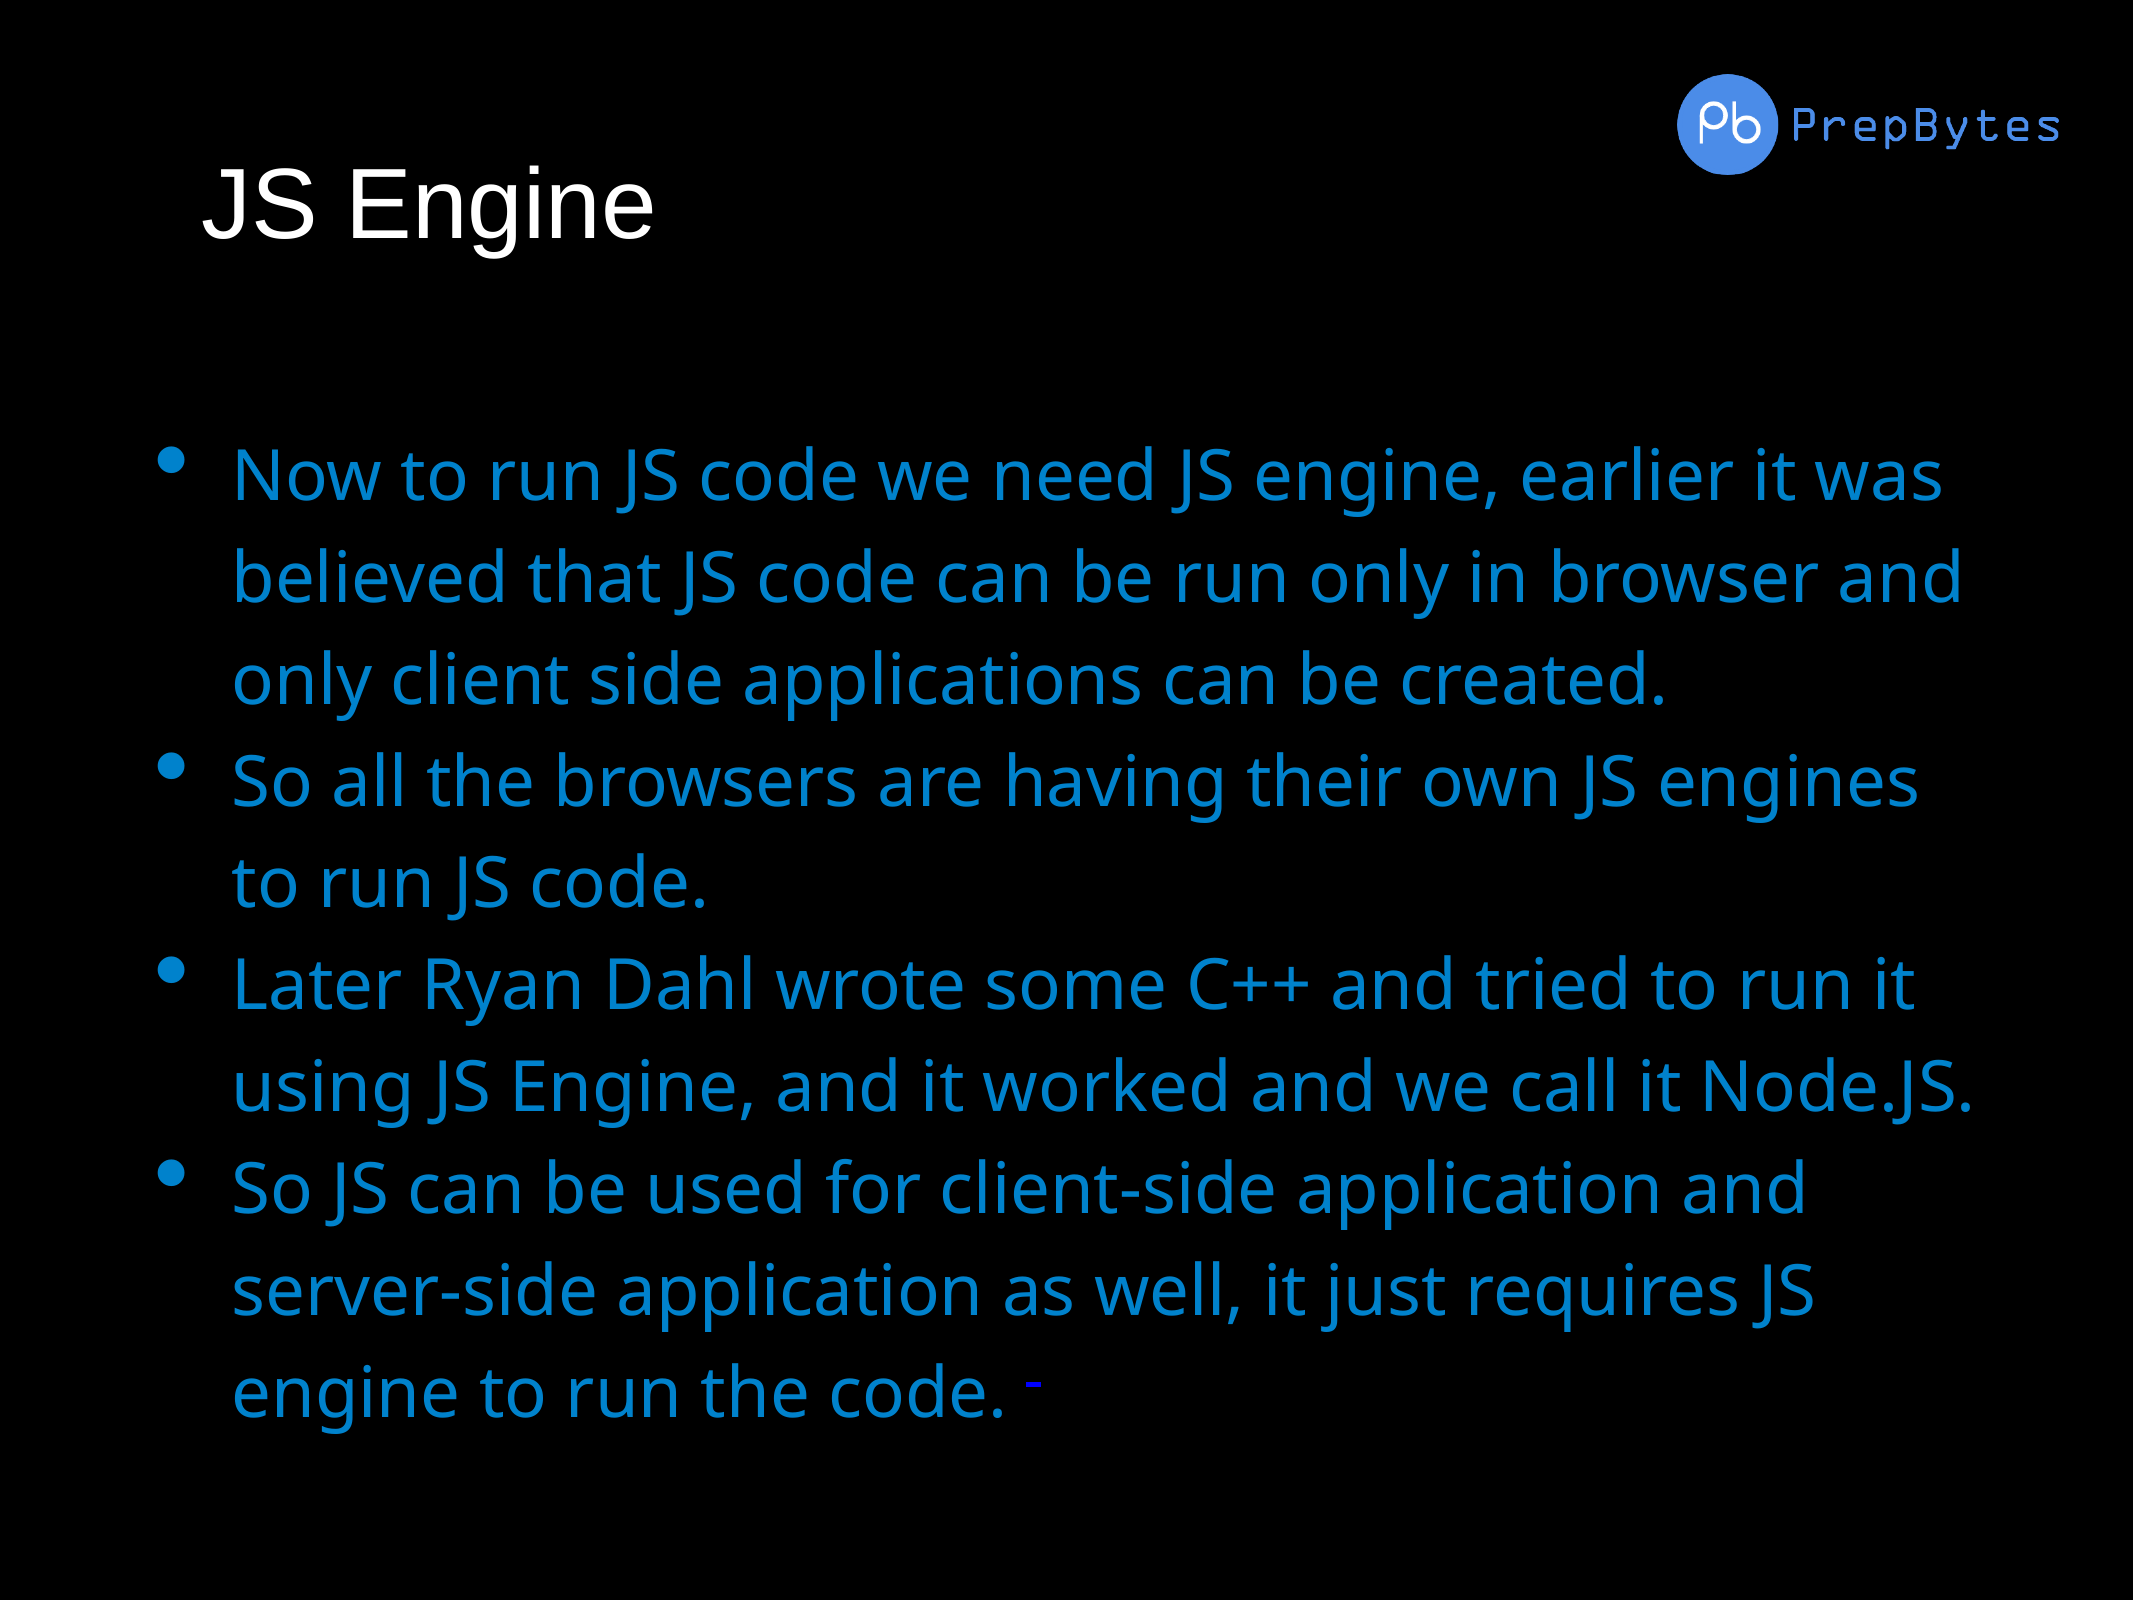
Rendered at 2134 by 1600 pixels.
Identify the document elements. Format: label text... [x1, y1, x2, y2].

text_box Now to run JS code we need JS engine, earlier it was believed that JS code can be run only in browser and only client side applications can be created. So all the browsers are having their own JS engines to run JS code. Later Ryan Dahl wrote some C++ and tried to run it using JS Engine, and it worked and we call it Node.JS. So JS can be used for client-side application and server-side application as well, it just requires JS engine to run the code. [149, 408, 1984, 1600]
picture [1677, 73, 2064, 176]
text_box JS Engine [0, 27, 1001, 263]
